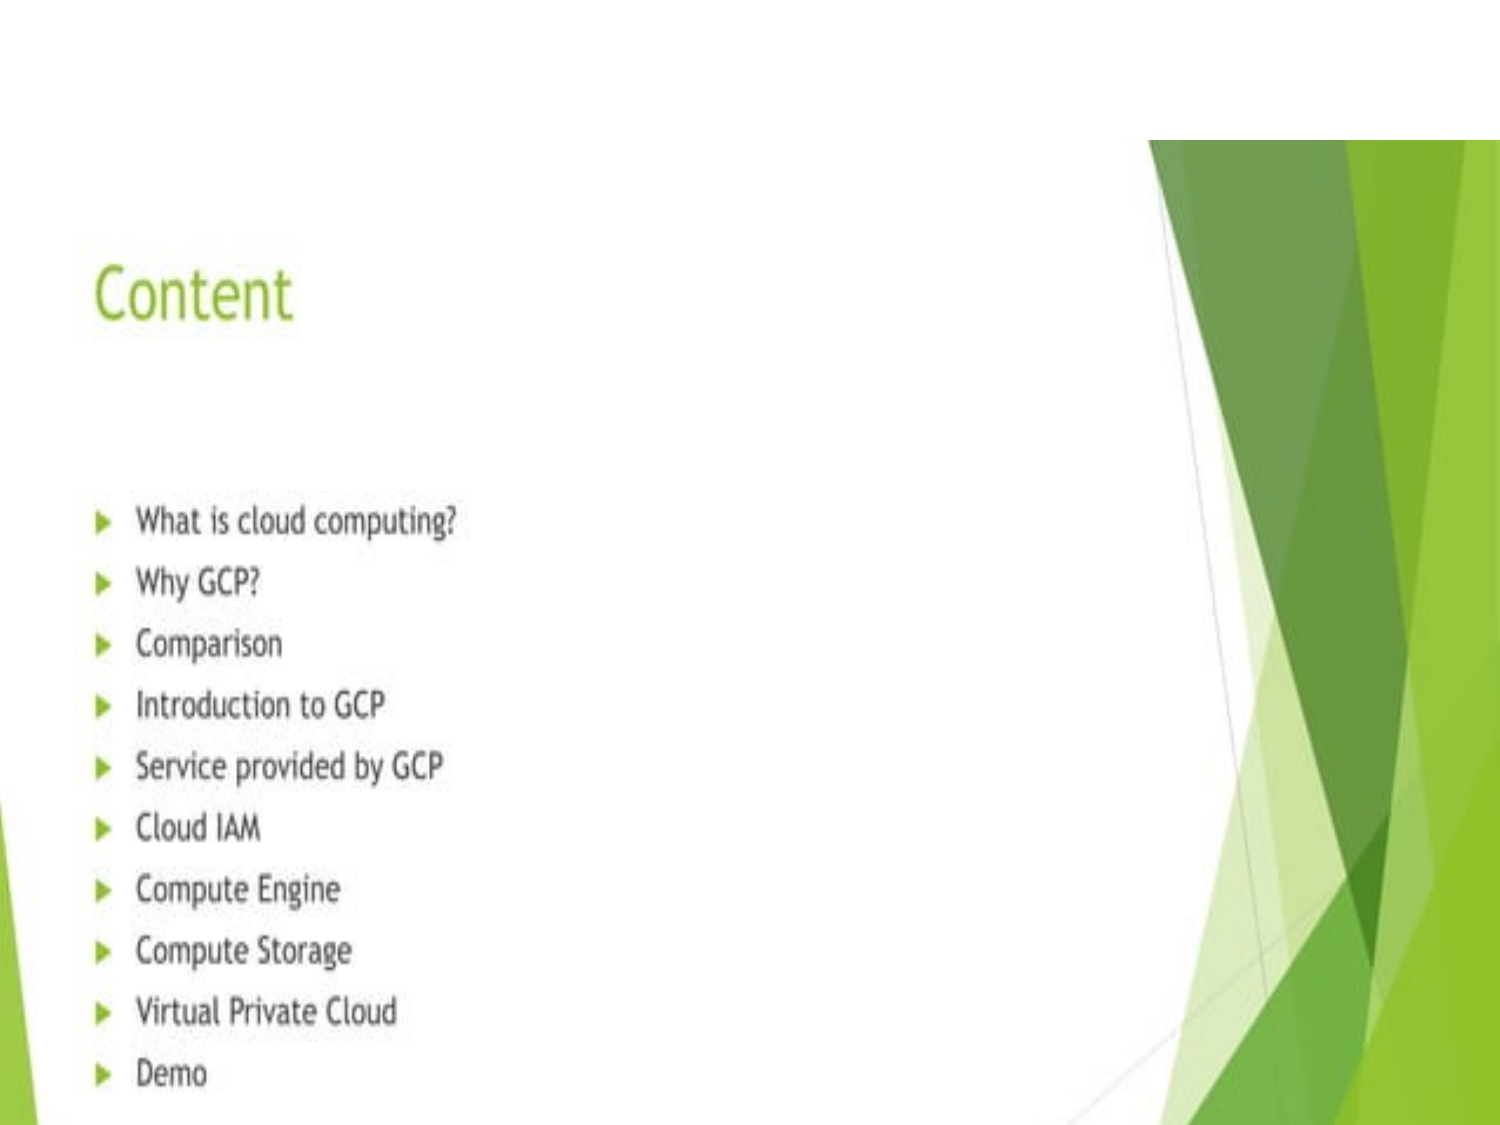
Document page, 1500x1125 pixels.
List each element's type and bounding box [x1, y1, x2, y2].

picture [0, 139, 1500, 1125]
